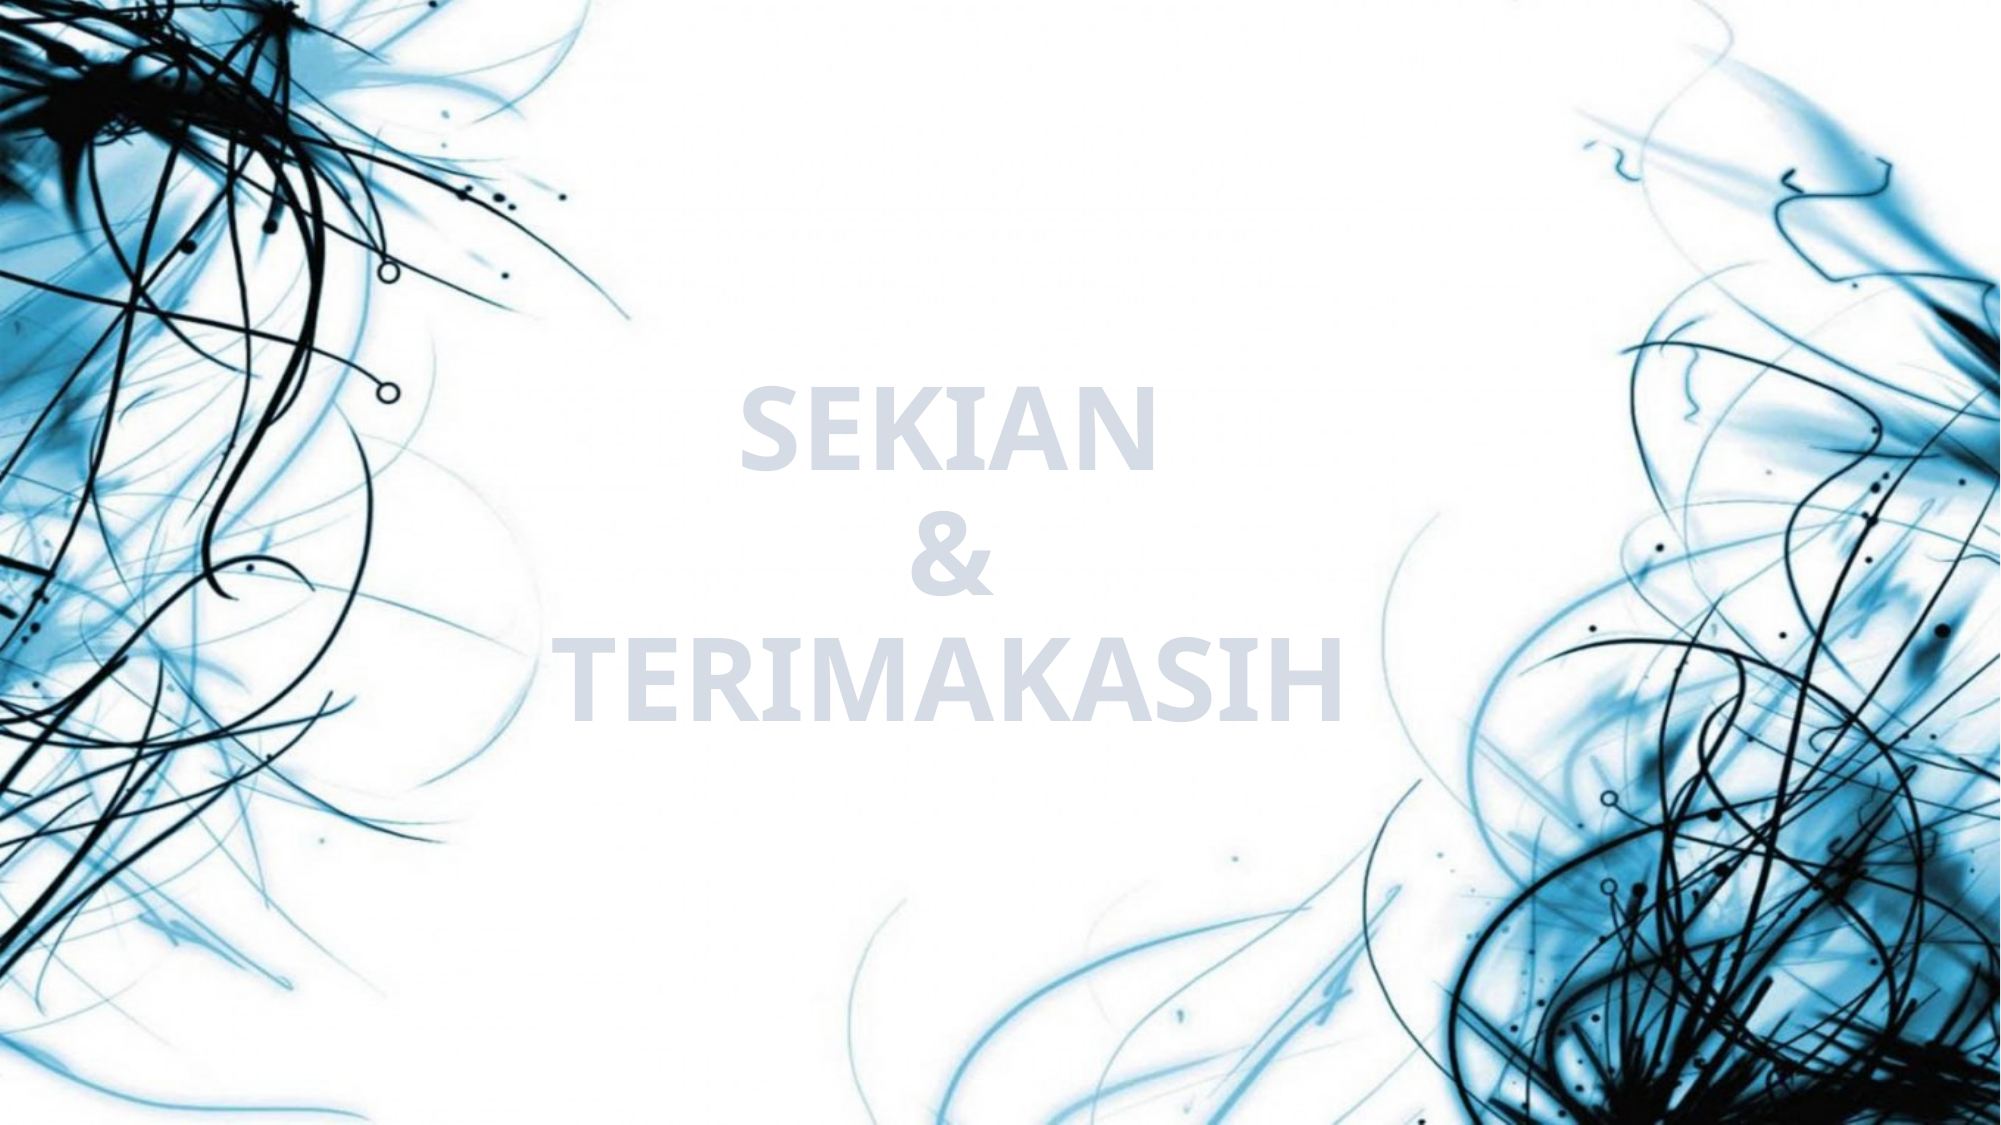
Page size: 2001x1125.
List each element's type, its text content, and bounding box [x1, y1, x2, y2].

picture [0, 0, 2001, 1125]
title SEKIAN & TERIMAKASIH [200, 361, 1701, 754]
